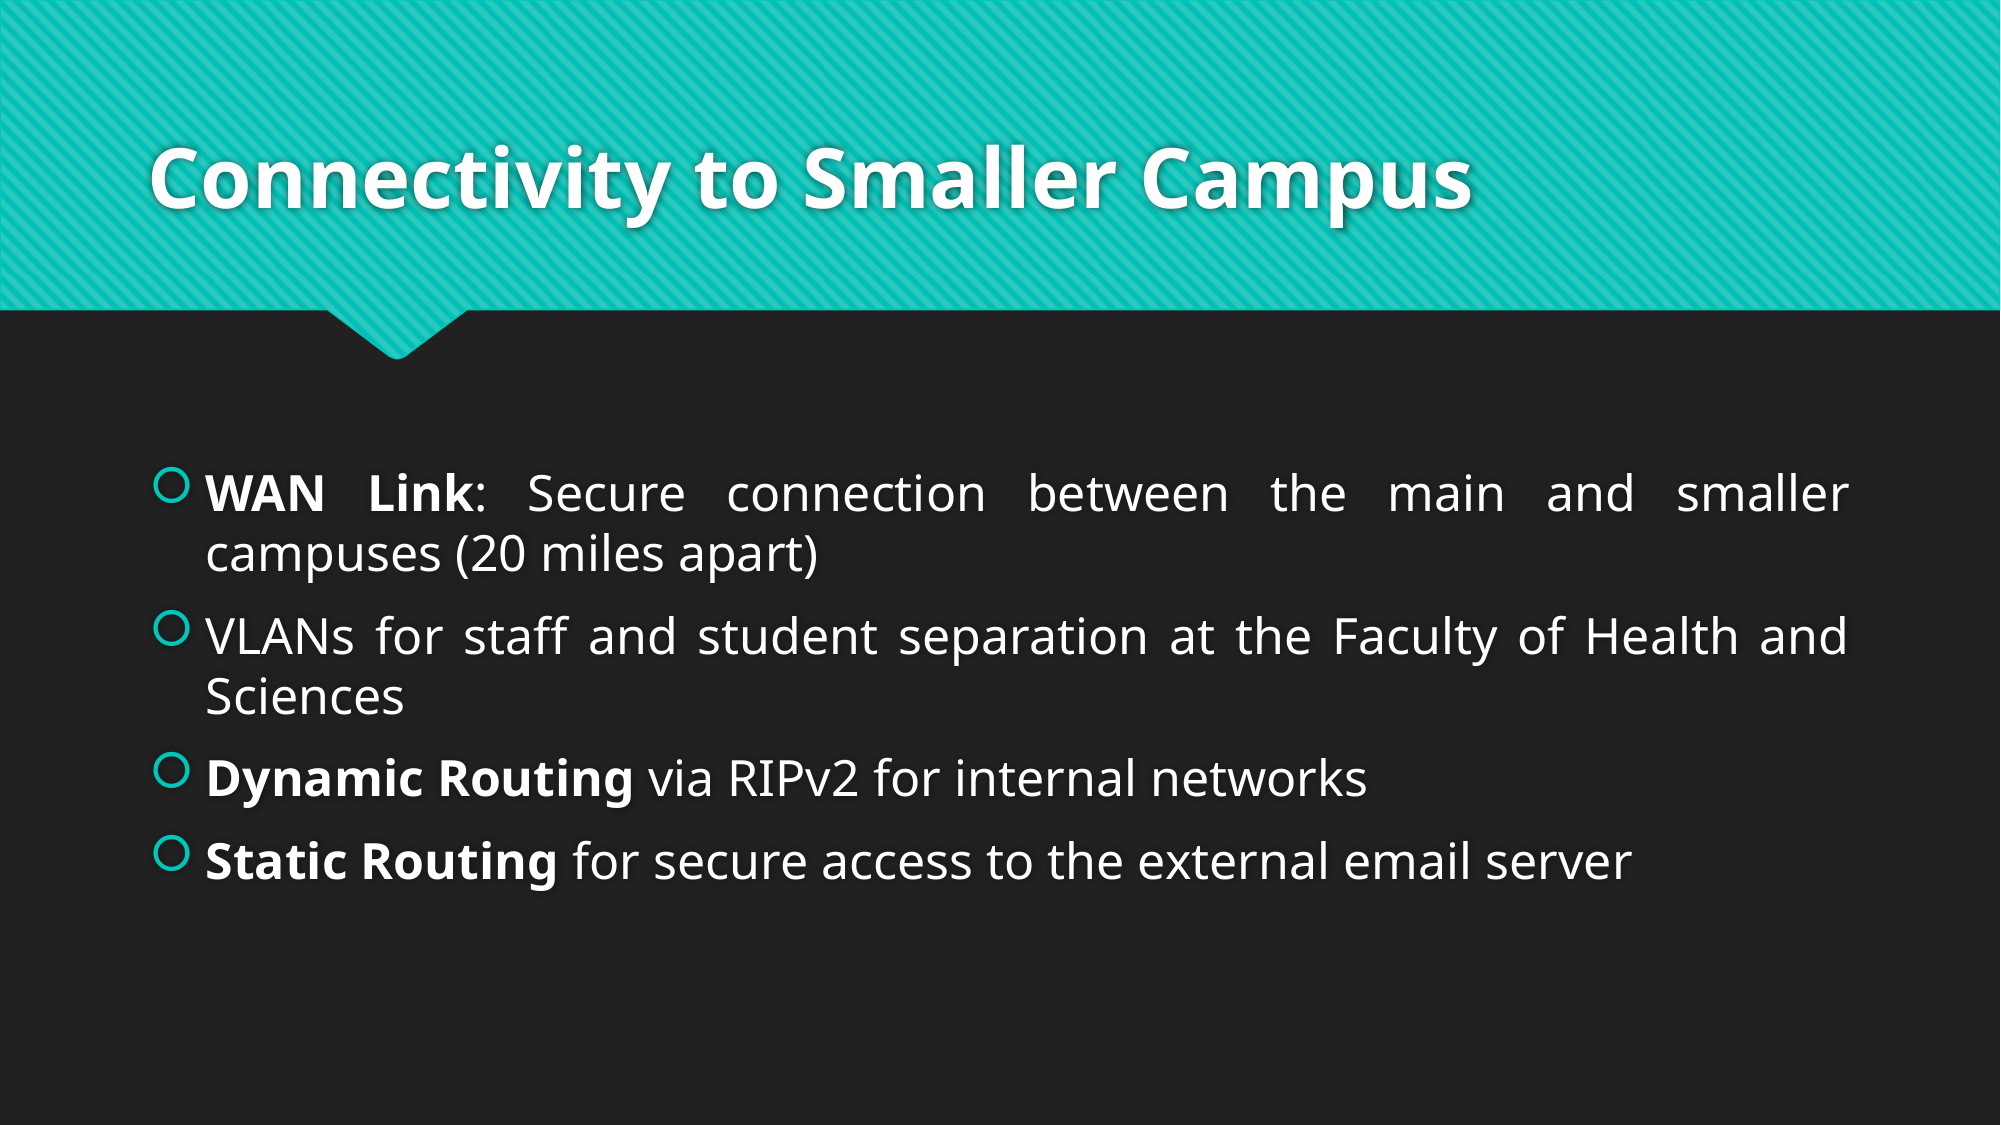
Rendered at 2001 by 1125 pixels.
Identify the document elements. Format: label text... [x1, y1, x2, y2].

title Connectivity to Smaller Campus [132, 73, 1868, 233]
list WAN Link: Secure connection between the main and smaller campuses (20 miles apart) VLANs for staff and student separation at the Faculty of Health and Sciences Dynamic Routing via RIPv2 for internal networks Static Routing for secure access to the external email server [134, 364, 1866, 1052]
